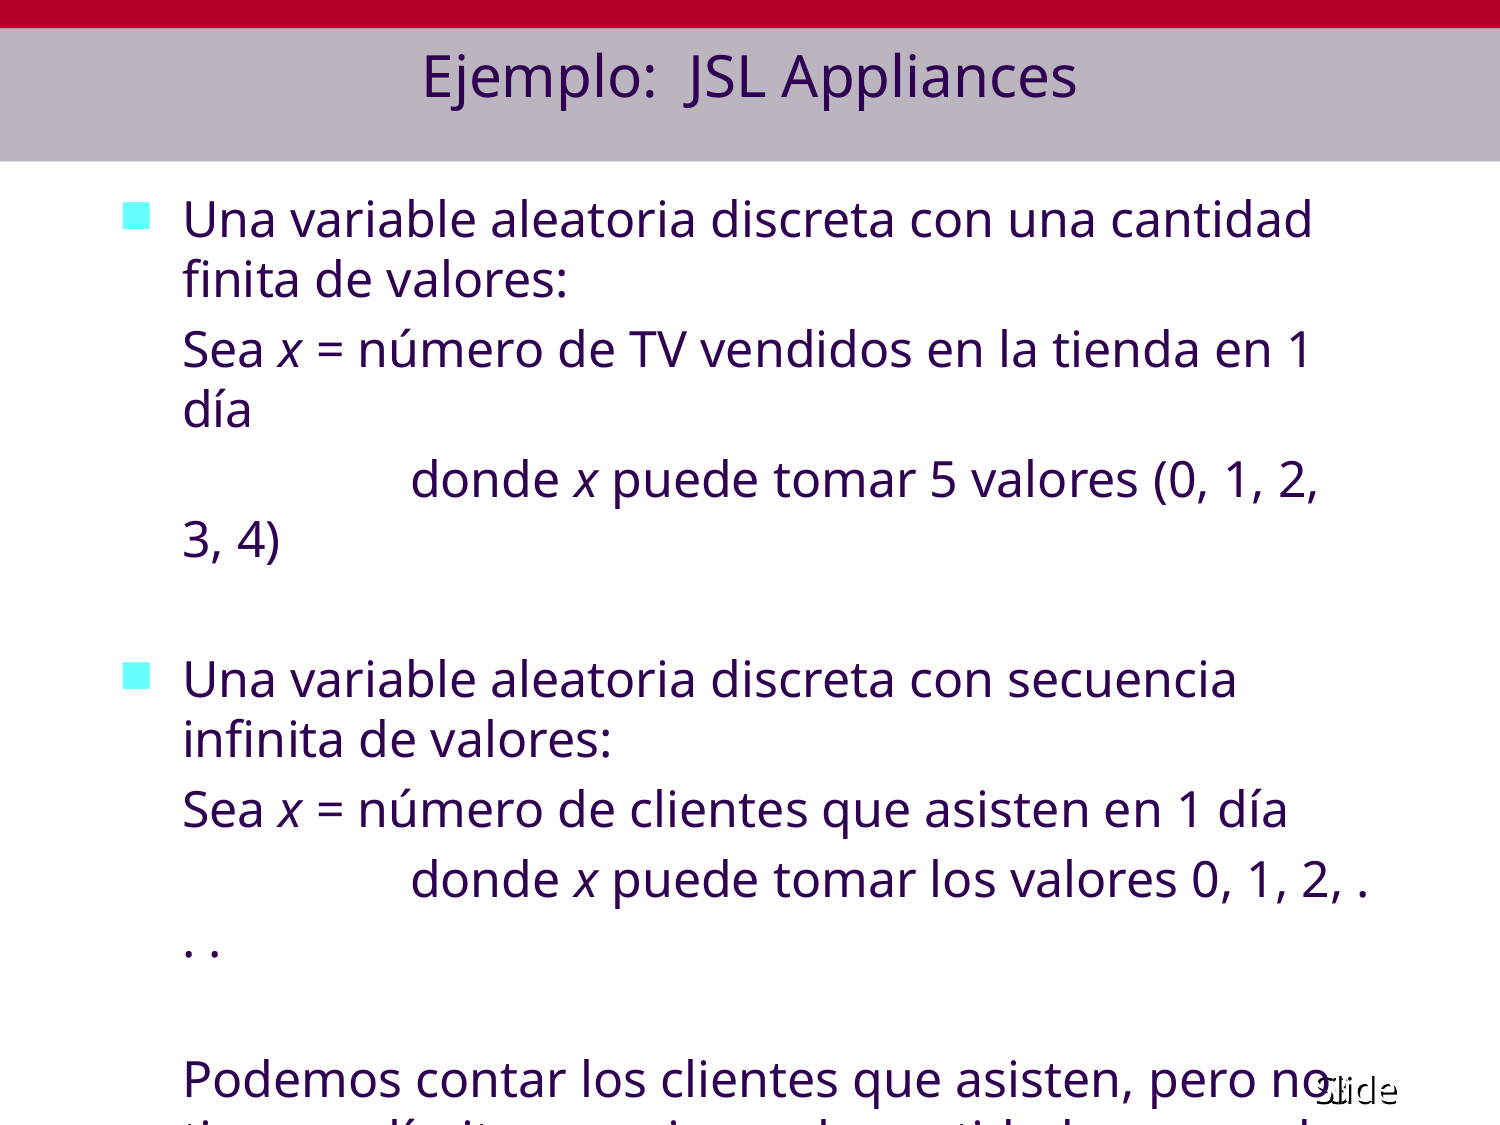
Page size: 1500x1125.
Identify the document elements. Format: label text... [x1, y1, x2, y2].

picture [0, 0, 1500, 1125]
title Ejemplo: JSL Appliances [111, 17, 1388, 132]
list Una variable aleatoria discreta con una cantidad finita de valores: Sea x = número de TV vendidos en la tienda en 1 día donde x puede tomar 5 valores (0, 1, 2, 3, 4) Una variable aleatoria discreta con secuencia infinita de valores: Sea x = número de clientes que asisten en 1 día donde x puede tomar los valores 0, 1, 2, . . . Podemos contar los clientes que asisten, pero no tiene un límite superior en la cantidad que pueden asistir. [110, 179, 1387, 1006]
